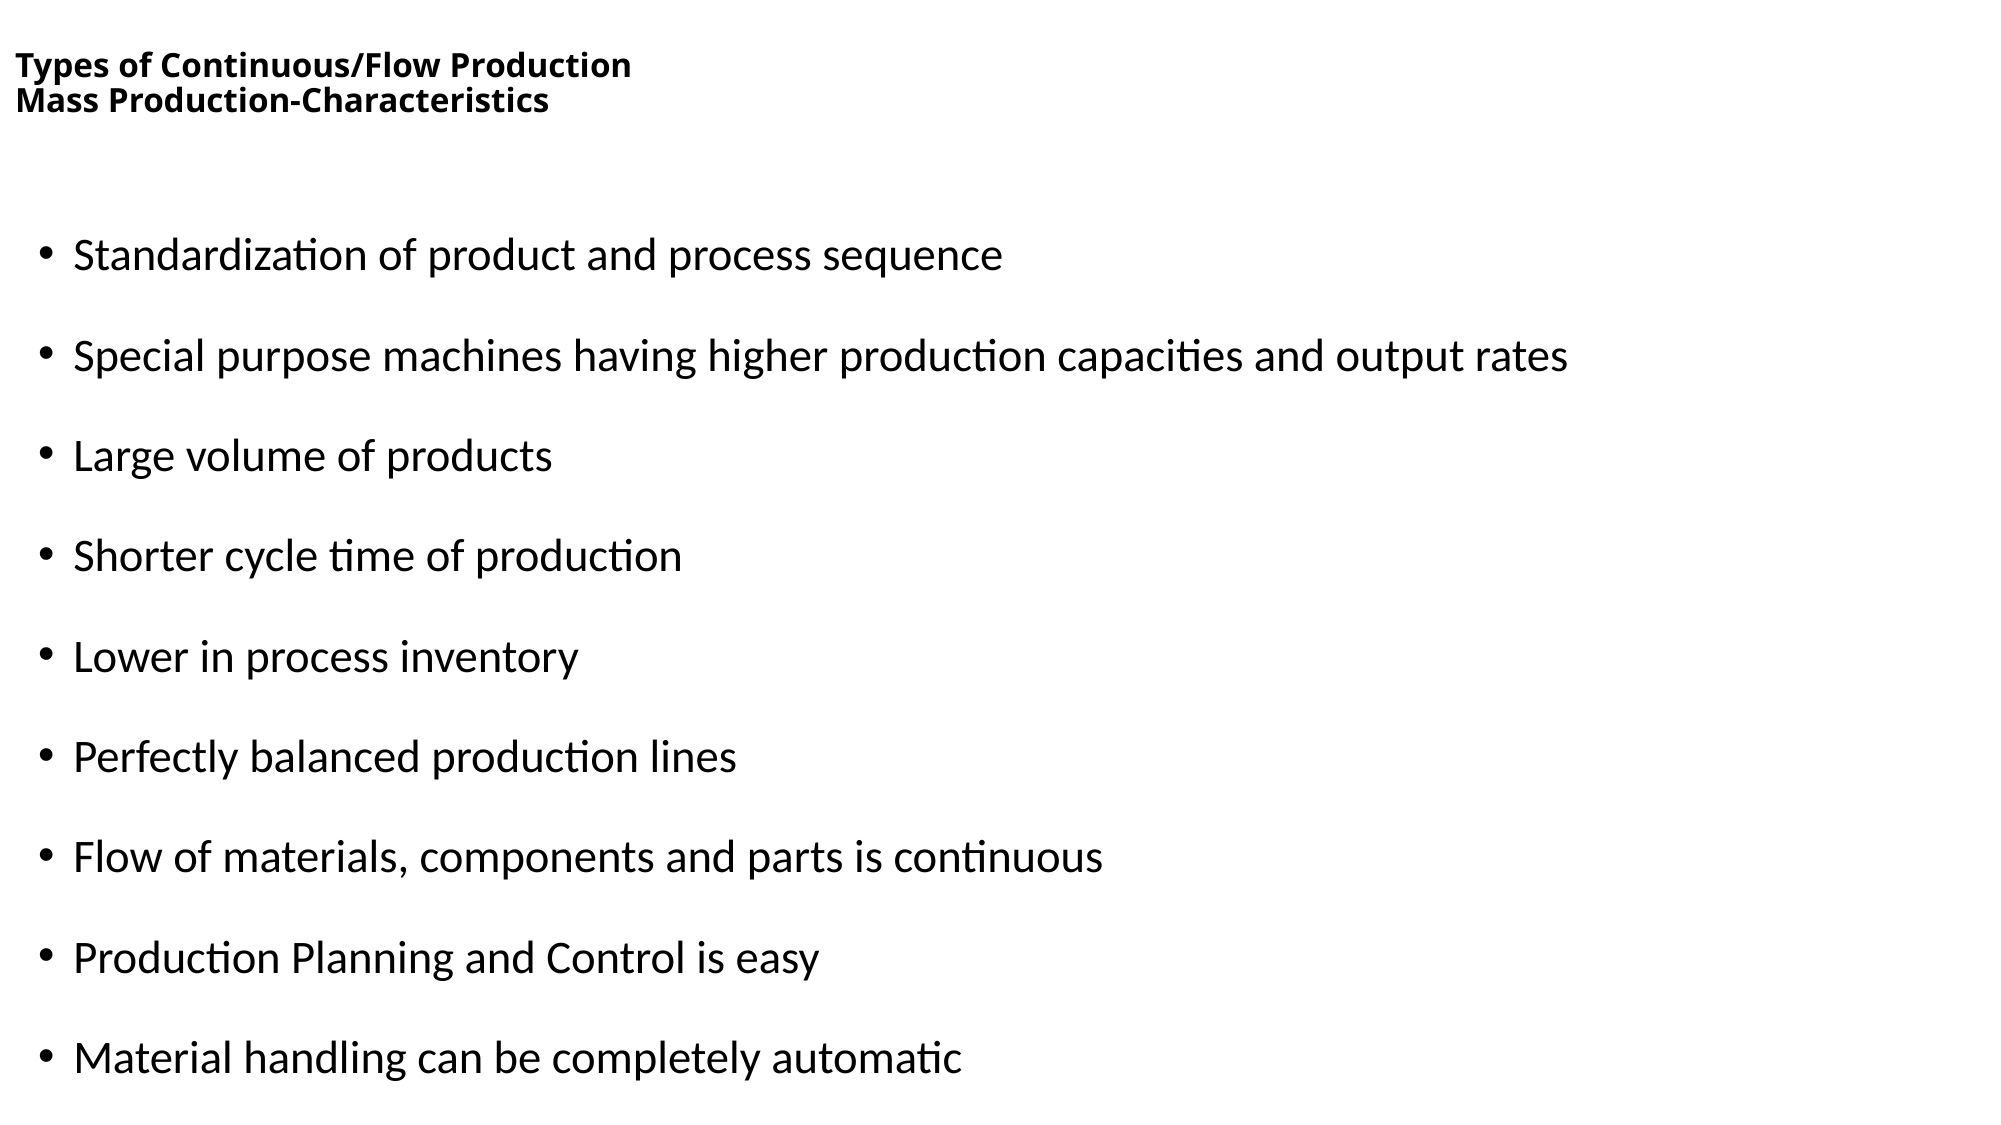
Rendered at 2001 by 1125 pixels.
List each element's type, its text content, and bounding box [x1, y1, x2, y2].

title Types of Continuous/Flow Production Mass Production-Characteristics [0, 0, 1725, 169]
list Standardization of product and process sequence Special purpose machines having higher production capacities and output rates Large volume of products Shorter cycle time of production Lower in process inventory Perfectly balanced production lines Flow of materials, components and parts is continuous Production Planning and Control is easy Material handling can be completely automatic [23, 188, 1930, 1101]
